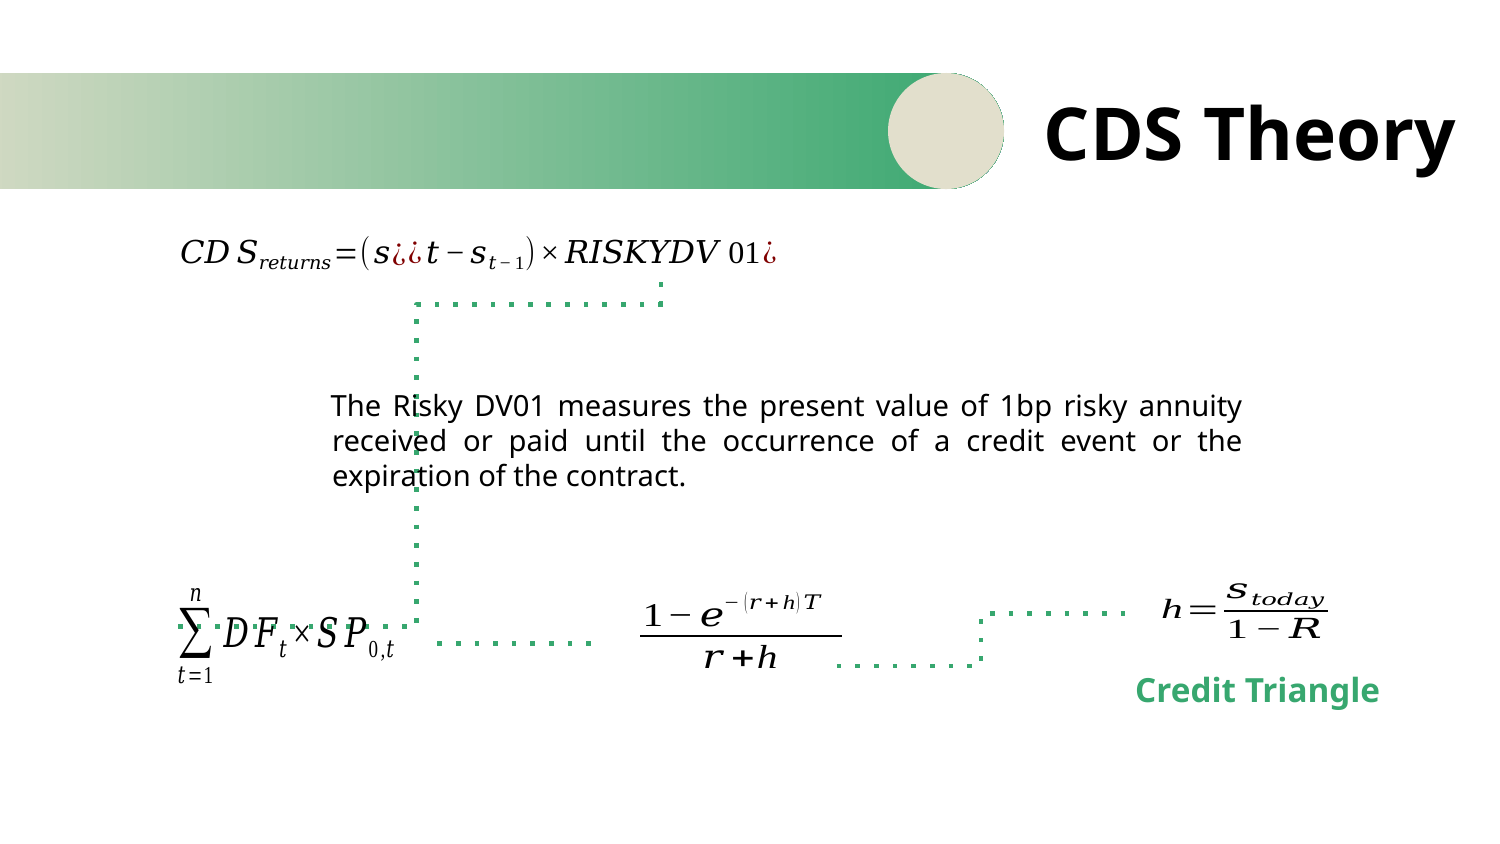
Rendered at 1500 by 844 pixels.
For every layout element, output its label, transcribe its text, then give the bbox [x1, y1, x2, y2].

text_box The Risky DV01 measures the present value of 1bp risky annuity received or paid until the occurrence of a credit event or the expiration of the contract. [668, 372, 1258, 530]
title CDS Theory [1005, 72, 1472, 167]
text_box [0, 72, 1005, 190]
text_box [836, 613, 1126, 667]
text_box Credit Triangle [918, 659, 1500, 725]
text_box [169, 304, 664, 627]
